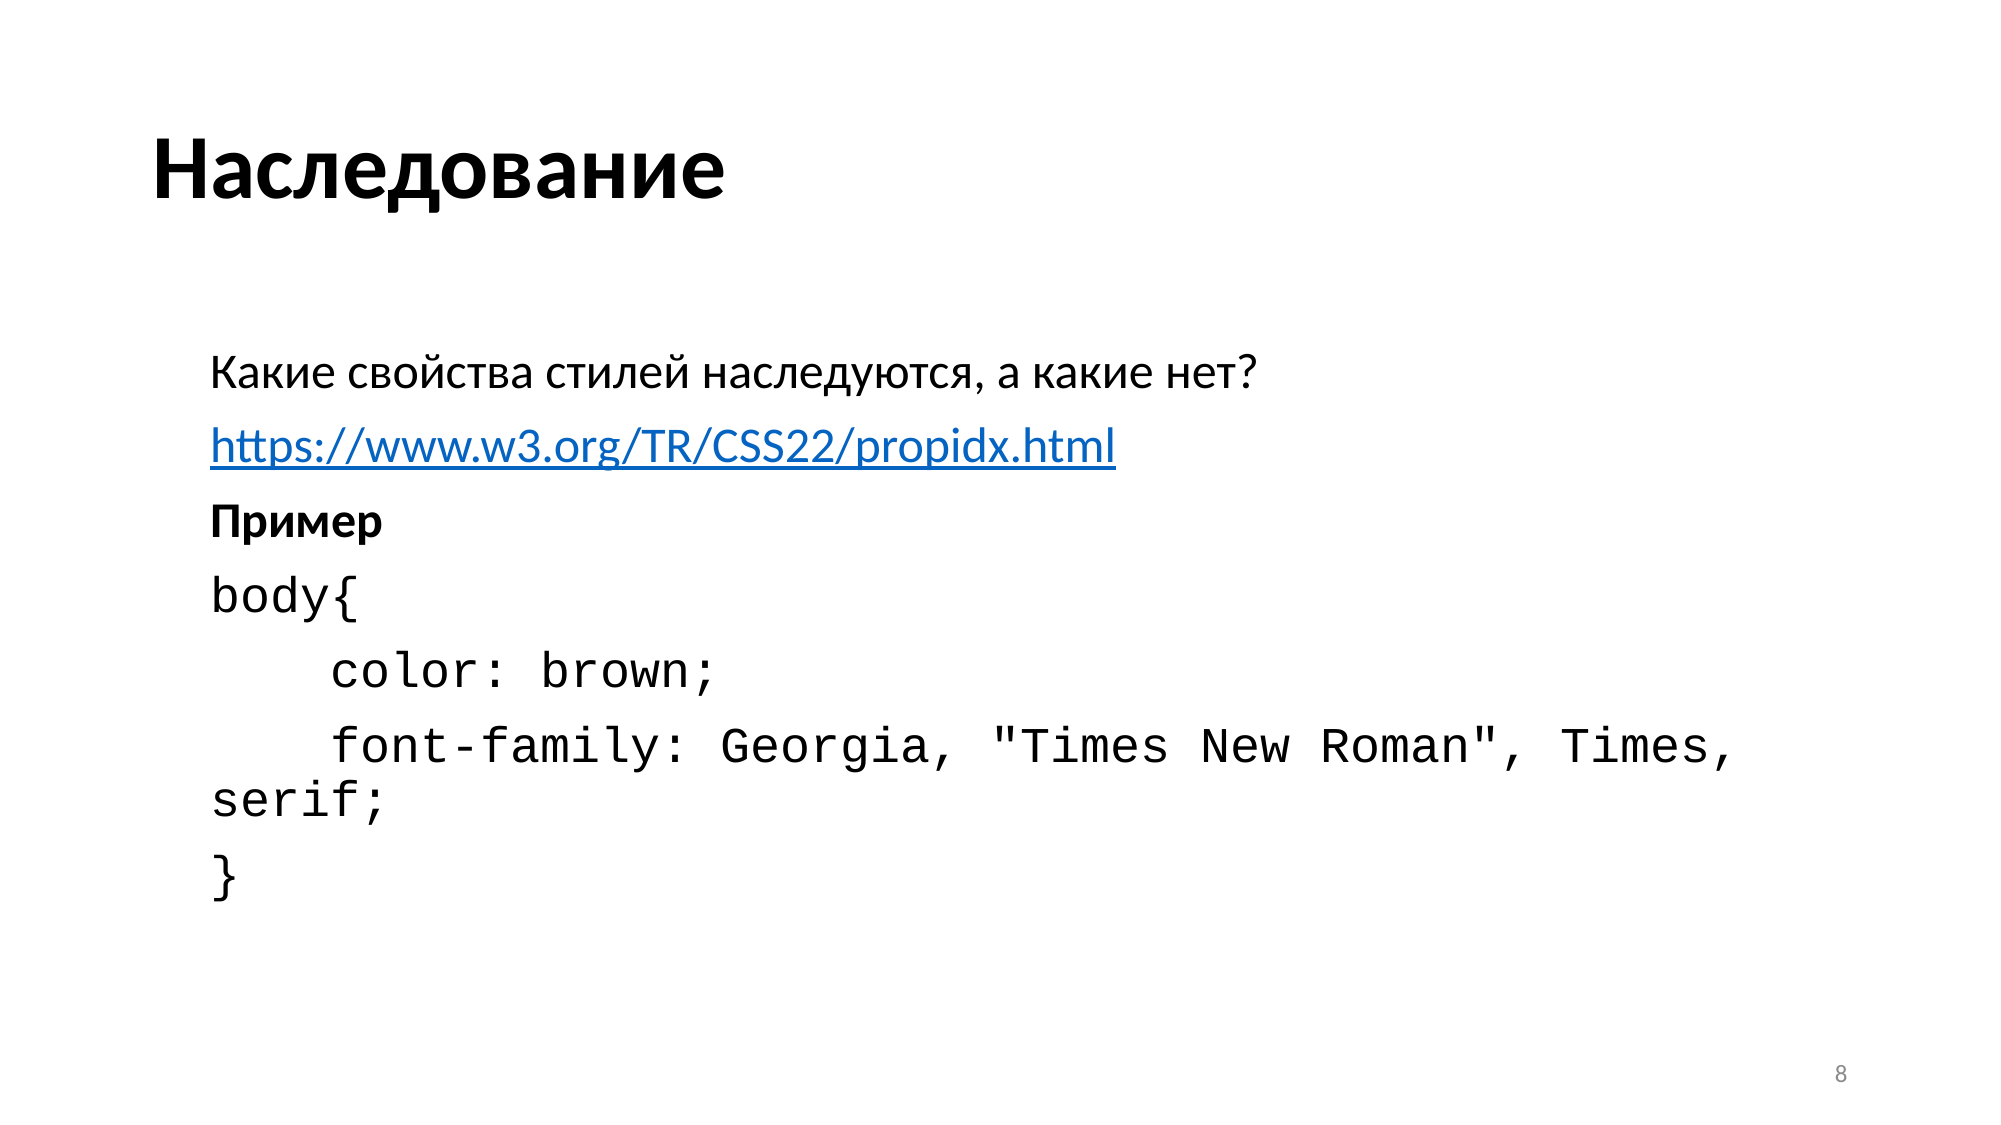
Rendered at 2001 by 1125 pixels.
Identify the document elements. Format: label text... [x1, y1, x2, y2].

slide_number 8 [1412, 1042, 1863, 1103]
title Наследование [137, 59, 1863, 278]
list Какие свойства стилей наследуются, а какие нет? https://www.w3.org/TR/CSS22/propidx.html Пример body{ color: brown; font-family: Georgia, "Times New Roman", Times, serif; } [187, 337, 1964, 1021]
